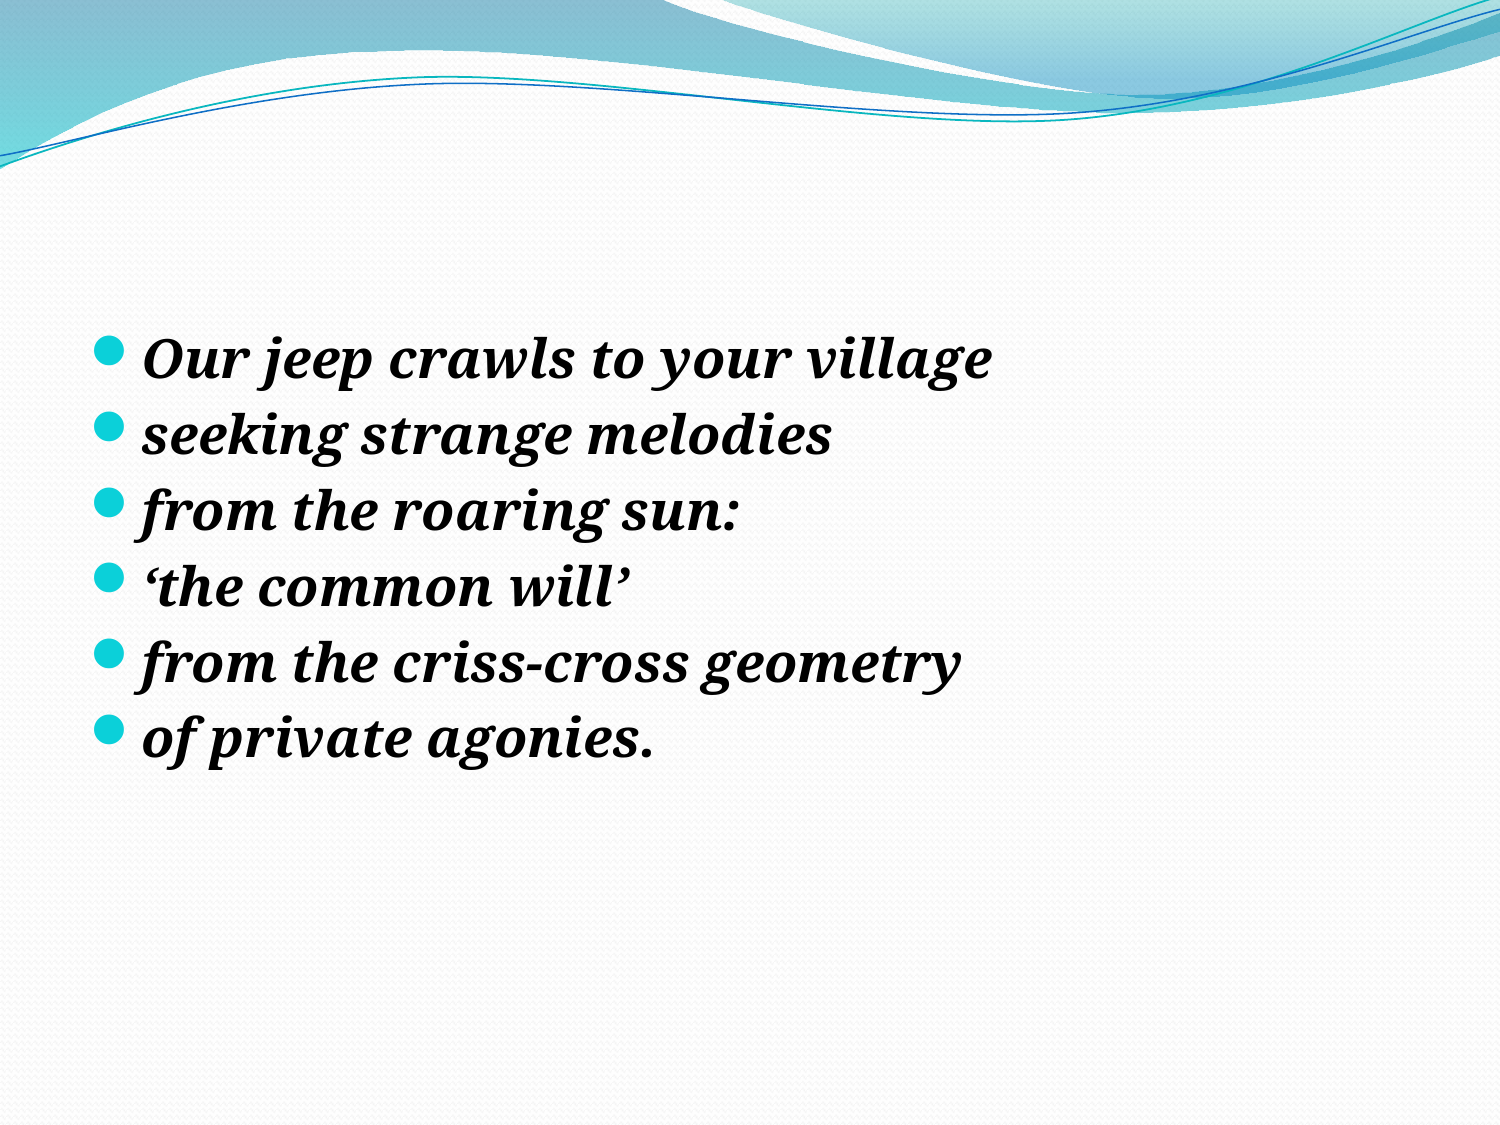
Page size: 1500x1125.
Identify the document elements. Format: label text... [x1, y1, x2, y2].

list Our jeep crawls to your village seeking strange melodies from the roaring sun: ‘the common will’ from the criss-cross geometry of private agonies. [75, 317, 1425, 1038]
